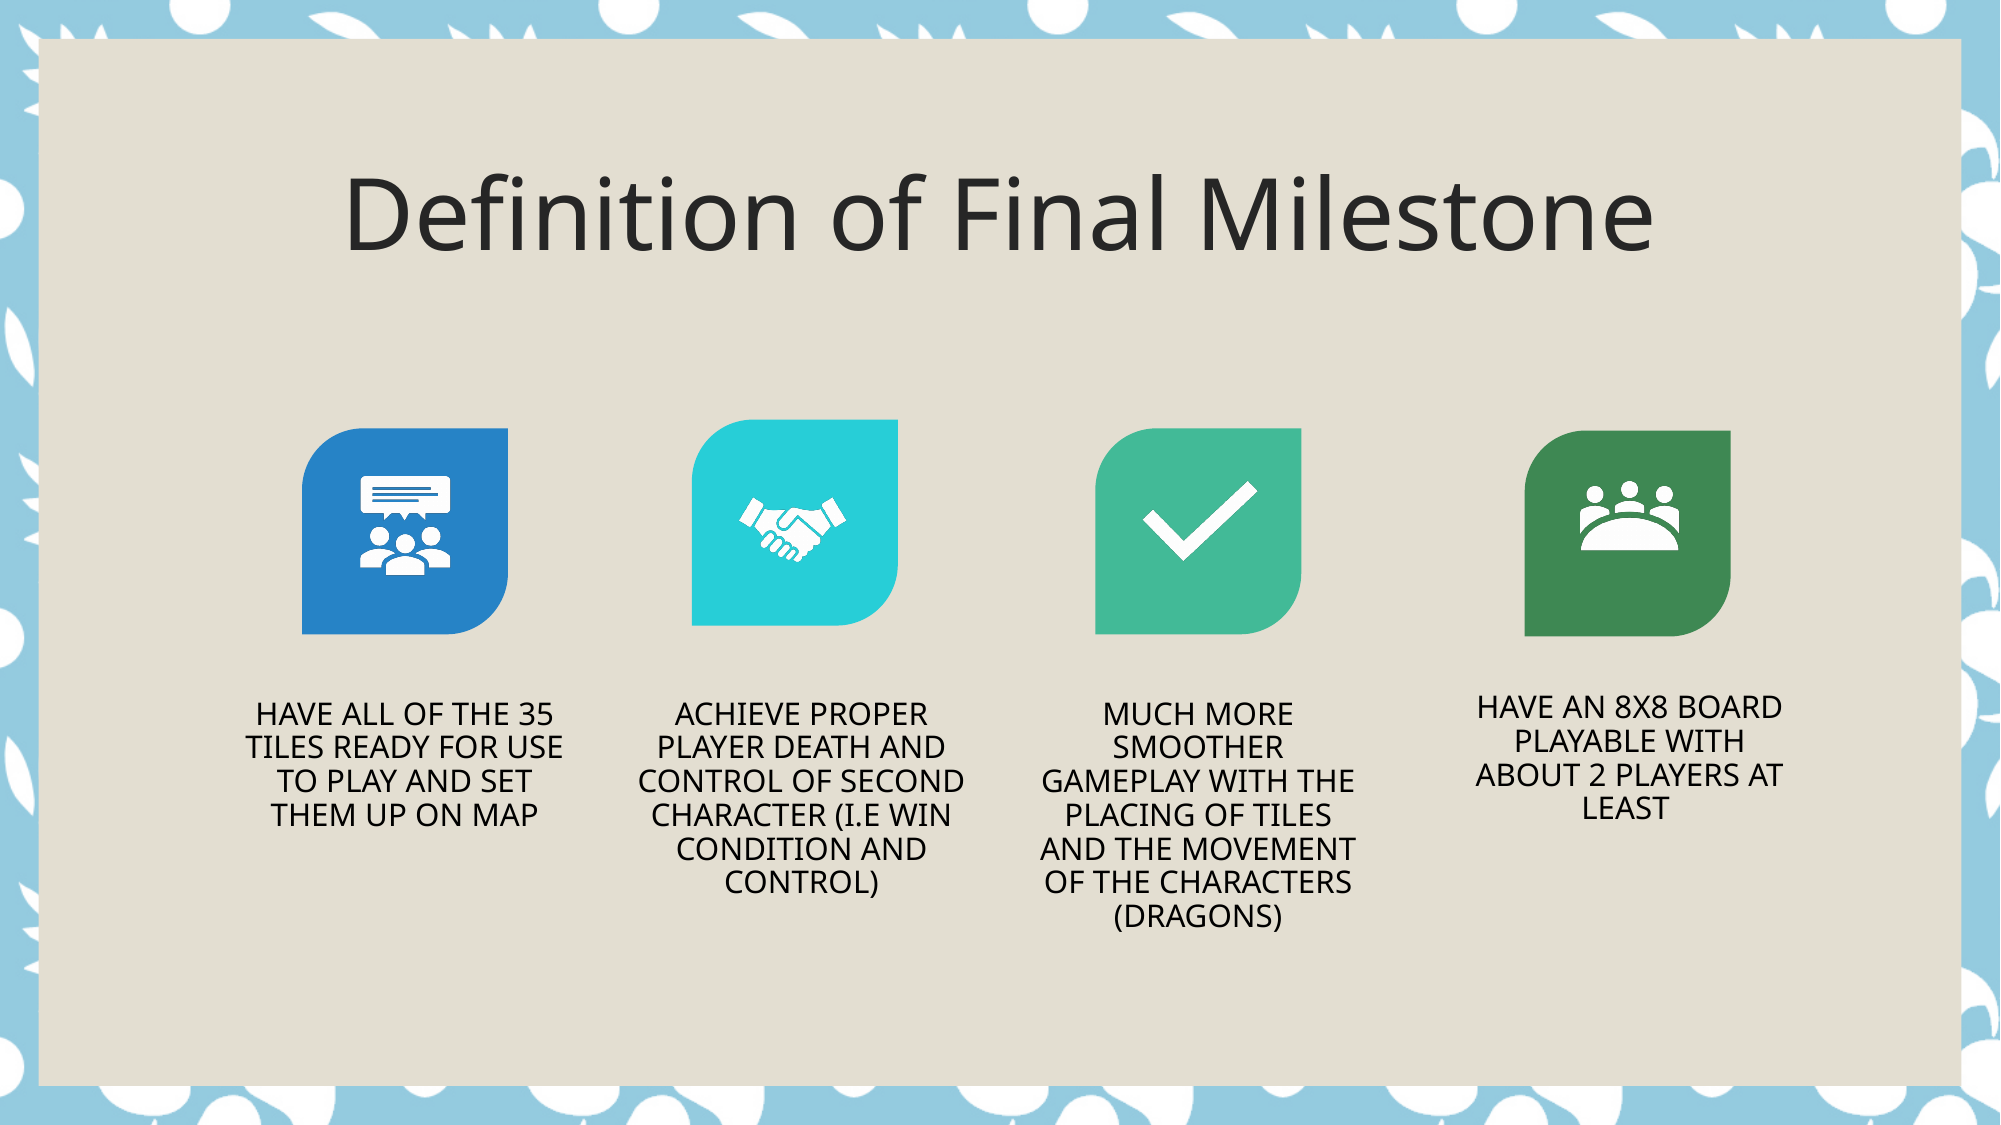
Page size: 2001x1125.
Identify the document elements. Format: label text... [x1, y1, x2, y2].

text_box [38, 38, 1962, 1086]
title Definition of Final Milestone [174, 105, 1825, 331]
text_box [174, 378, 1825, 991]
